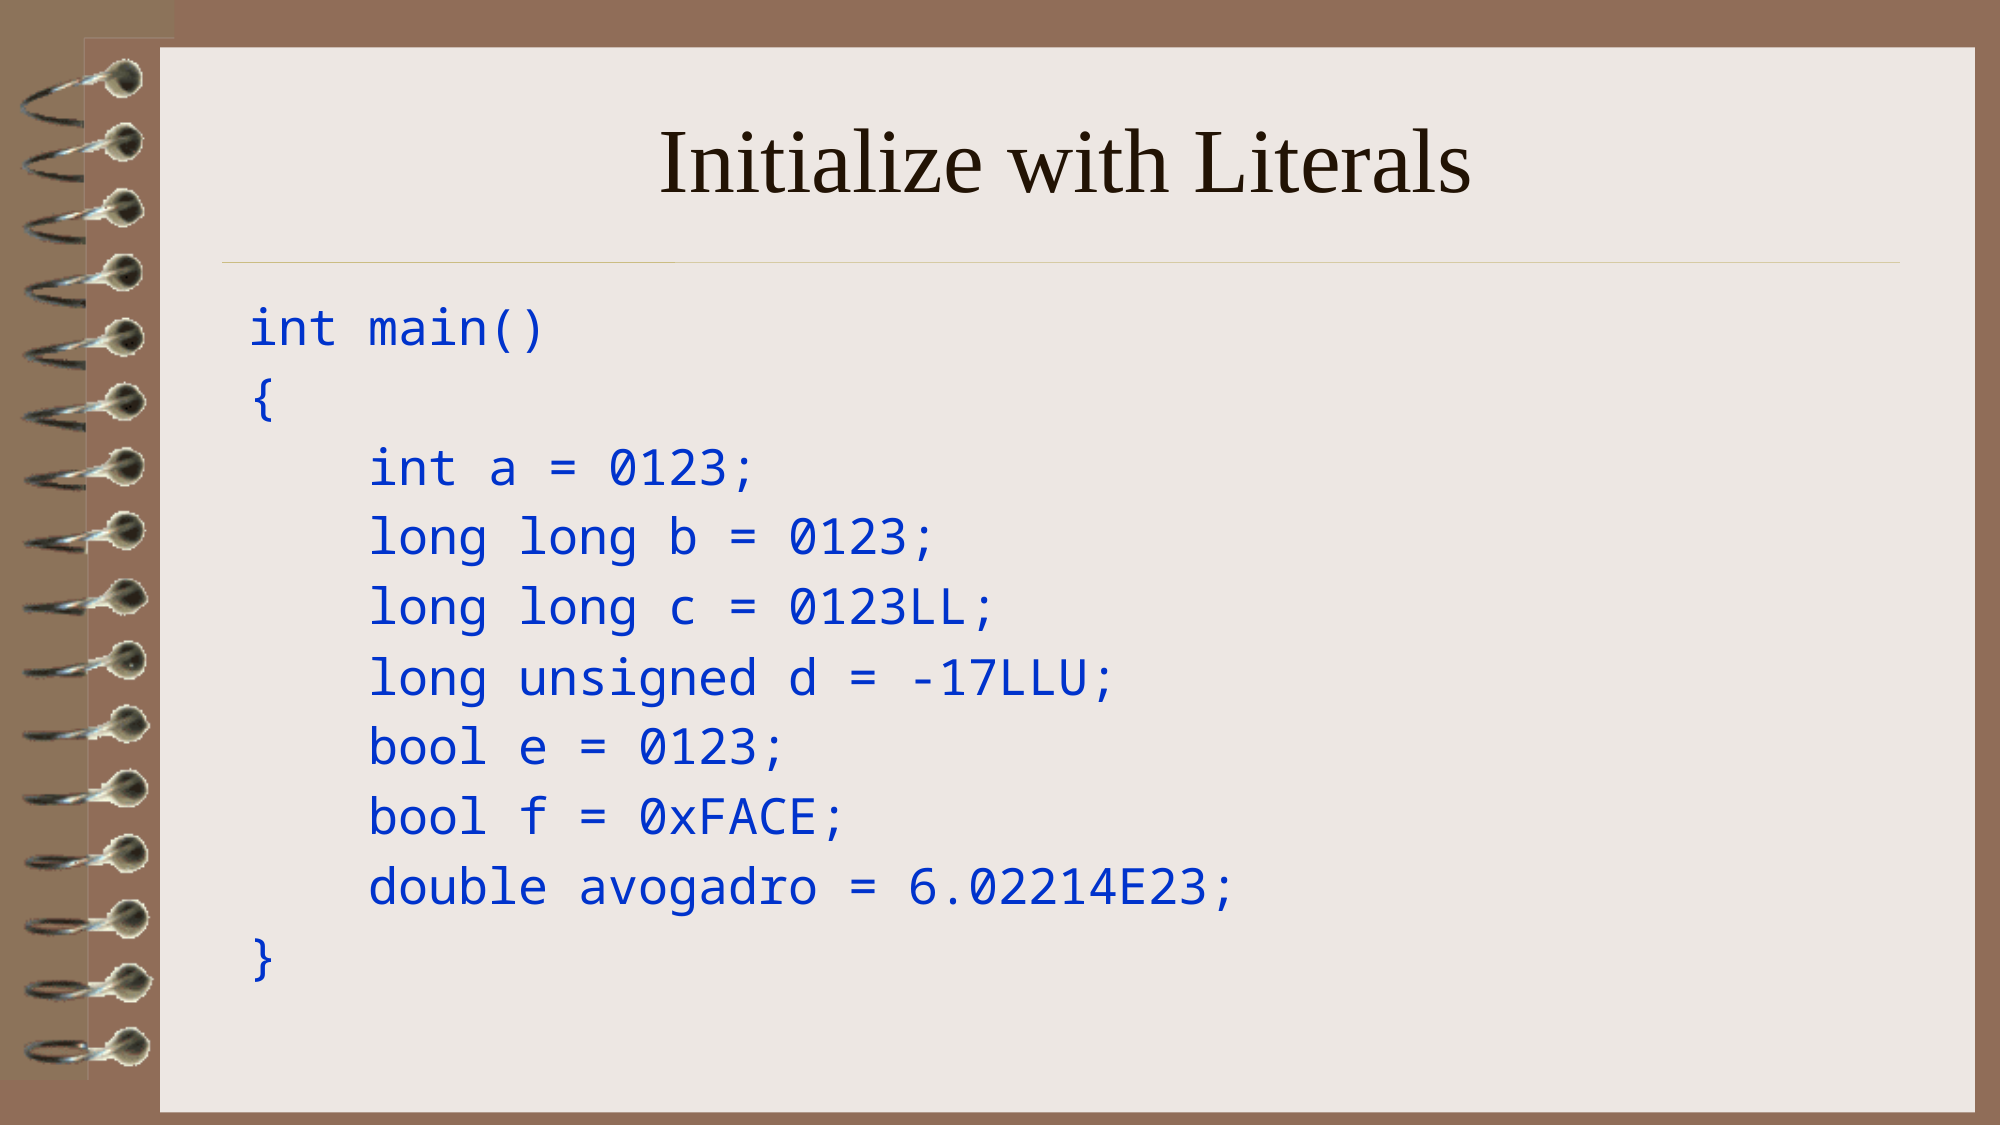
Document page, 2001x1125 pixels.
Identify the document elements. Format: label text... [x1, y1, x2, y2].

title Initialize with Literals [233, 62, 1900, 250]
picture [0, 0, 175, 1080]
list int main() { int a = 0123; long long b = 0123; long long c = 0123LL; long unsigned d = -17LLU; bool e = 0123; bool f = 0xFACE; double avogadro = 6.02214E23; } [233, 287, 1900, 963]
